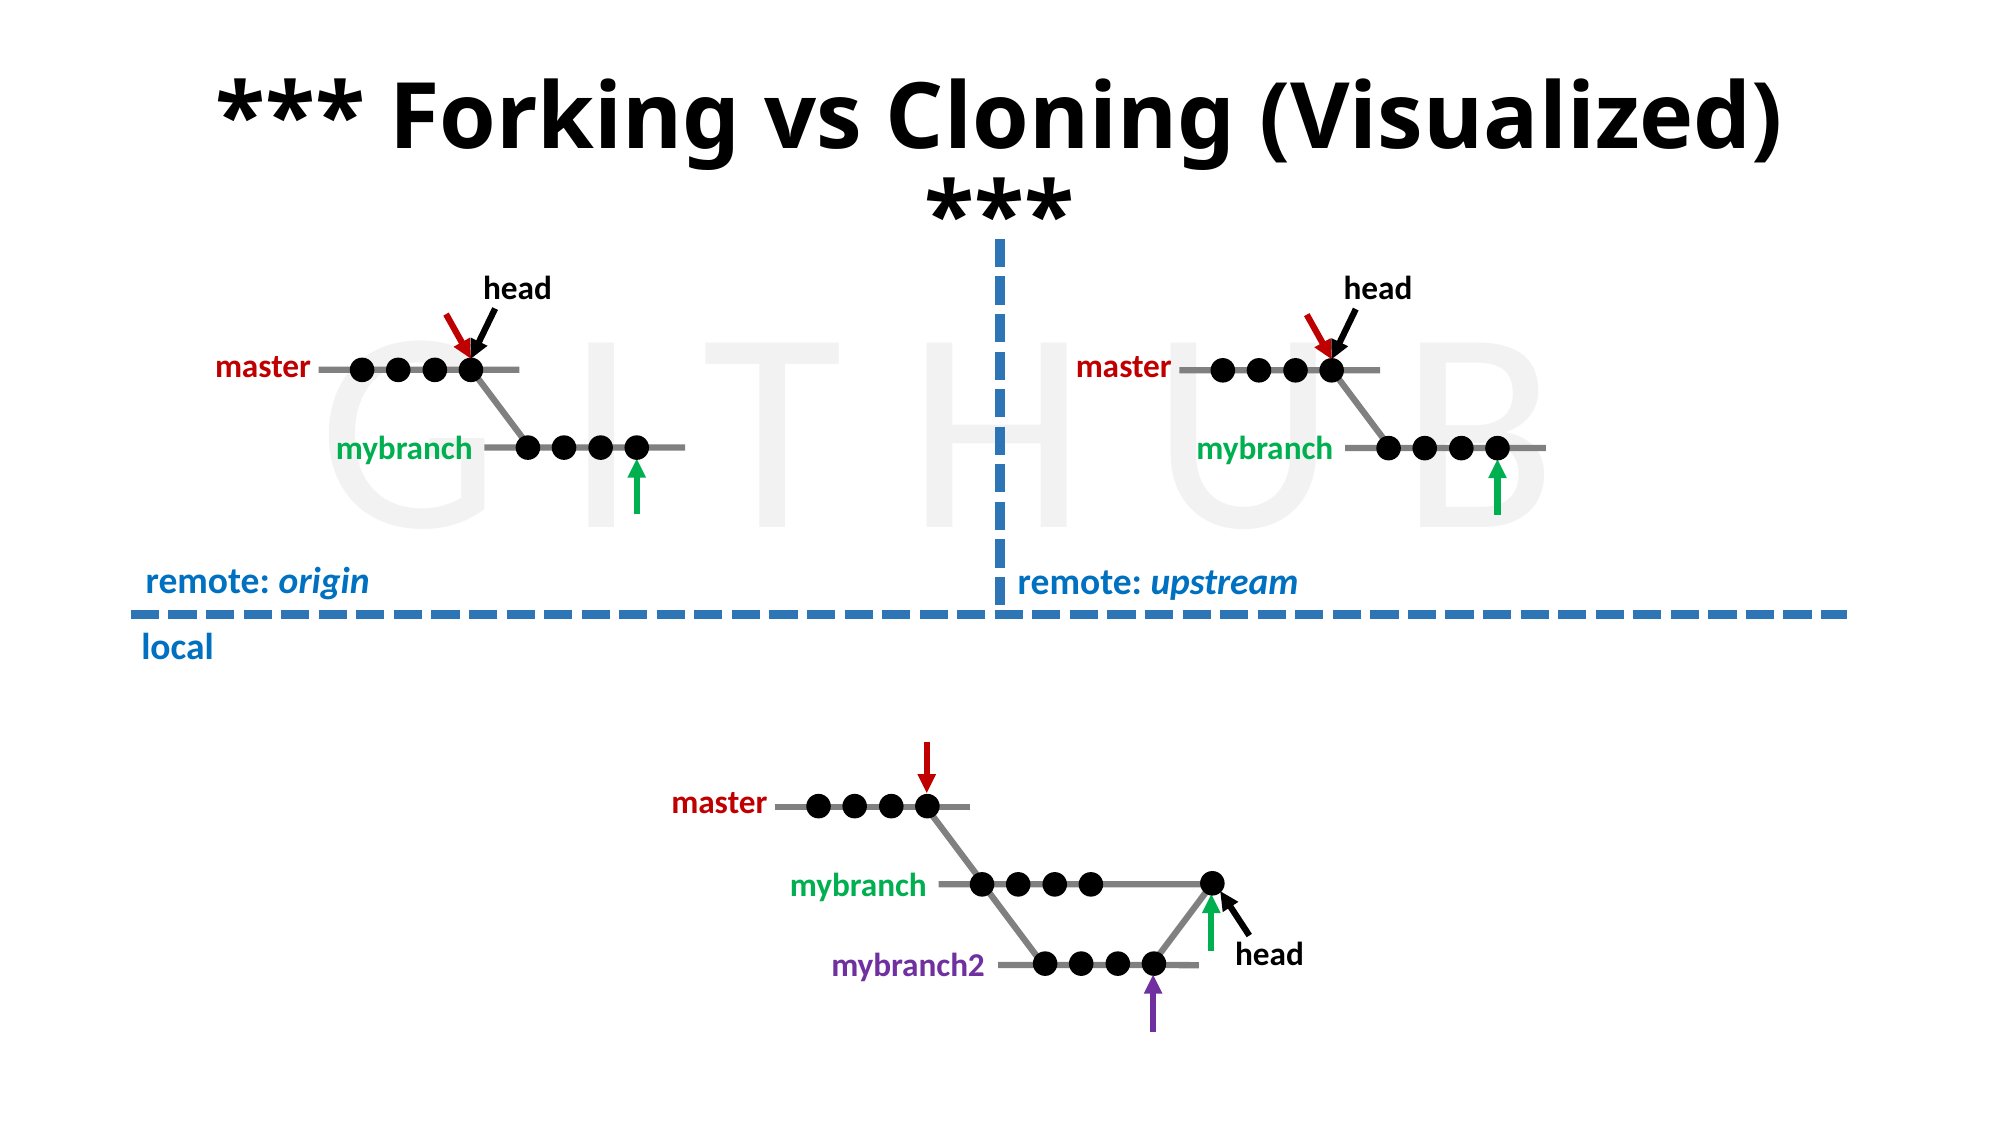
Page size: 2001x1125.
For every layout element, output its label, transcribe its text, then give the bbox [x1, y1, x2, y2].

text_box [1060, 259, 1546, 515]
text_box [656, 741, 1326, 1032]
title *** Forking vs Cloning (Visualized) *** [137, 59, 1863, 278]
text_box G I T H U B [279, 278, 999, 548]
text_box G I T H U B [1001, 278, 1598, 548]
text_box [200, 258, 686, 515]
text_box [124, 548, 1848, 676]
